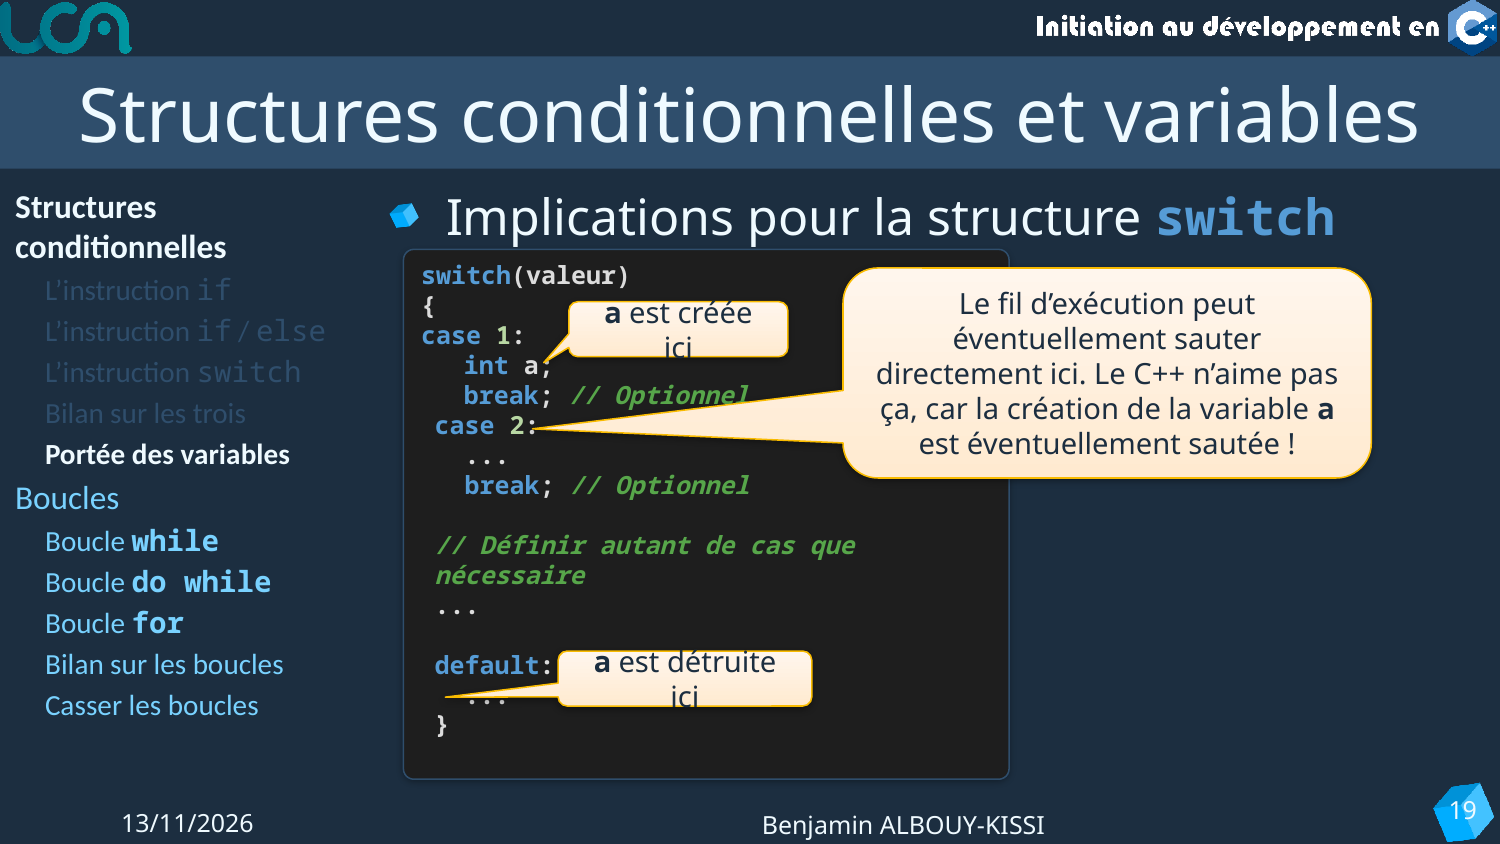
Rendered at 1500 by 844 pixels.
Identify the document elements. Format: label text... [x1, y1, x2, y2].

picture [389, 203, 400, 212]
list Implications pour la structure switch [375, 178, 1475, 806]
picture [1465, 835, 1494, 842]
list Structures conditionnelles L’instruction if L’instruction if / else L’instruction switch Bilan sur les trois Portée des variables Boucles Boucle while Boucle do while Boucle for Bilan sur les boucles Casser les boucles [0, 178, 375, 807]
picture [1476, 782, 1494, 789]
slide_number 19 [1432, 789, 1494, 835]
text_box switch(valeur) { case 1: [402, 248, 1010, 780]
picture [389, 217, 395, 228]
footer Benjamin ALBOUY-KISSI [374, 806, 1433, 844]
picture [1033, 0, 1500, 56]
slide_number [0, 807, 374, 844]
text_box Le fil d’exécution peut éventuellement sauter directement ici. Le C++ n’aime pas ça, car la création de la variable a est éventuellement sautée ! [531, 267, 1373, 479]
text_box a est détruite ici [444, 650, 813, 707]
title Structures conditionnelles et variables [24, 56, 1475, 169]
picture [1433, 835, 1445, 842]
picture [404, 203, 419, 228]
text_box a est créée ici [543, 300, 789, 364]
picture [0, 2, 132, 54]
text_box int a; break; // Optionnel [419, 342, 837, 402]
text_box case 2: ... break; // Optionnel // Définir autant de cas que nécessaire ... default: ... } [419, 402, 996, 747]
